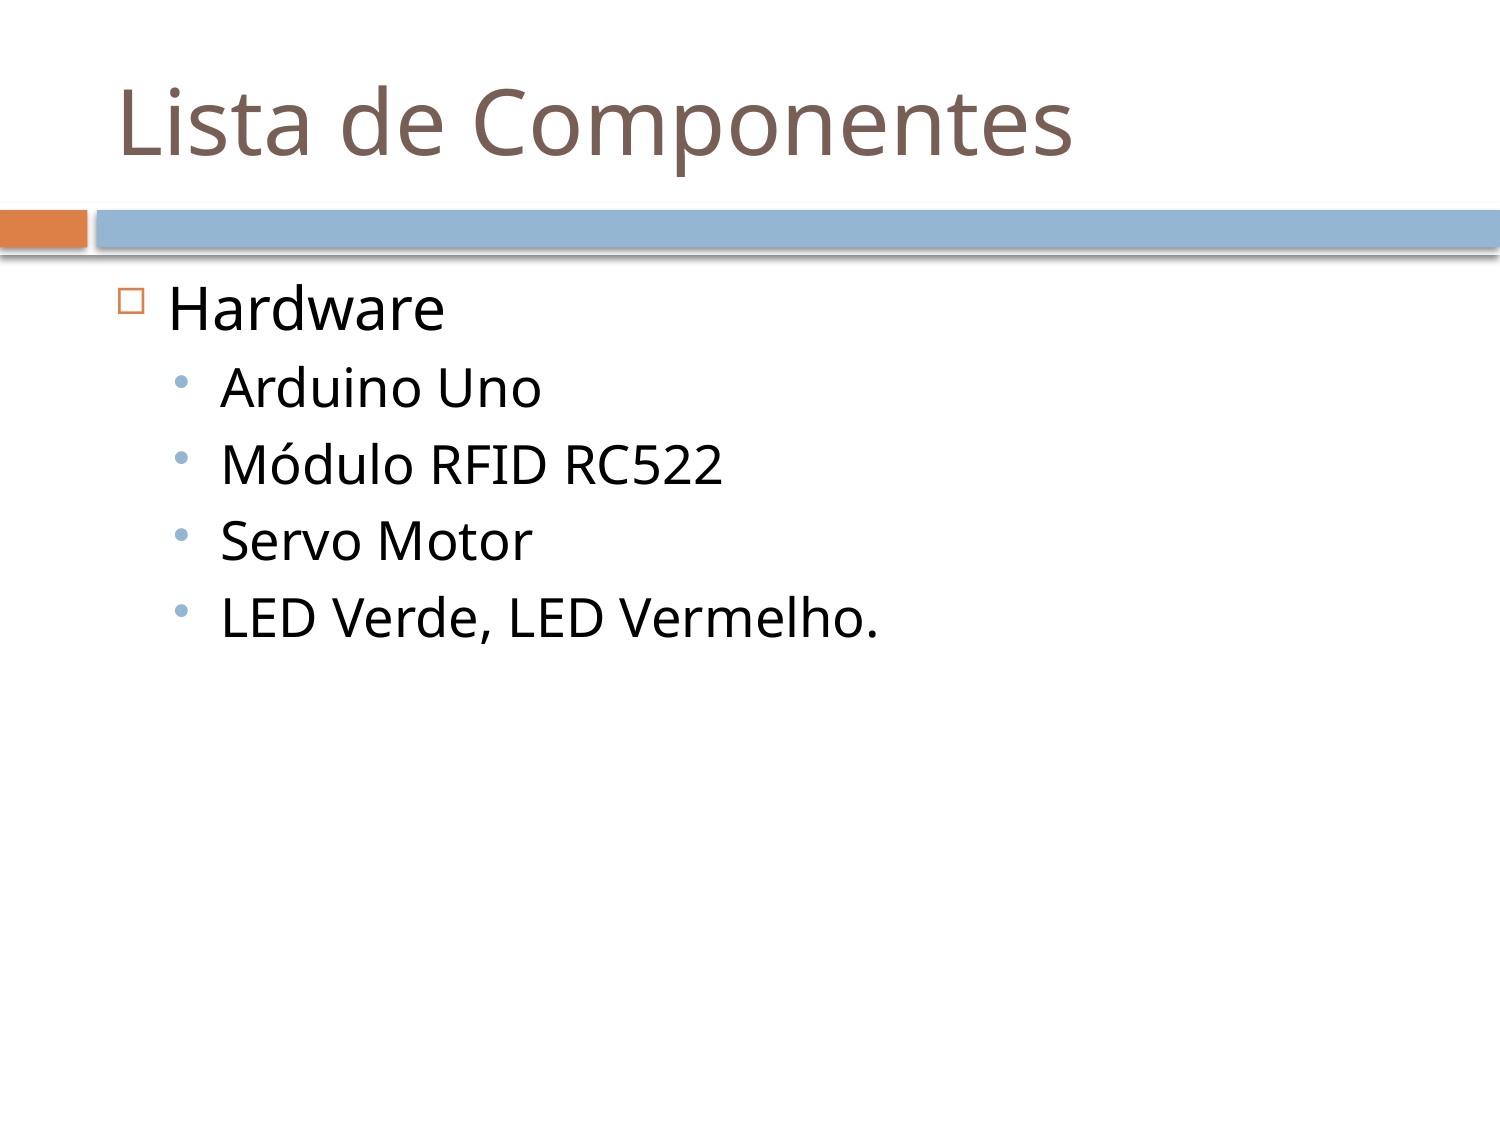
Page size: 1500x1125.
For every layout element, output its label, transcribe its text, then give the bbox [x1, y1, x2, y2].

title Lista de Componentes [100, 37, 1438, 200]
list Hardware Arduino Uno Módulo RFID RC522 Servo Motor LED Verde, LED Vermelho. [100, 262, 1438, 1000]
